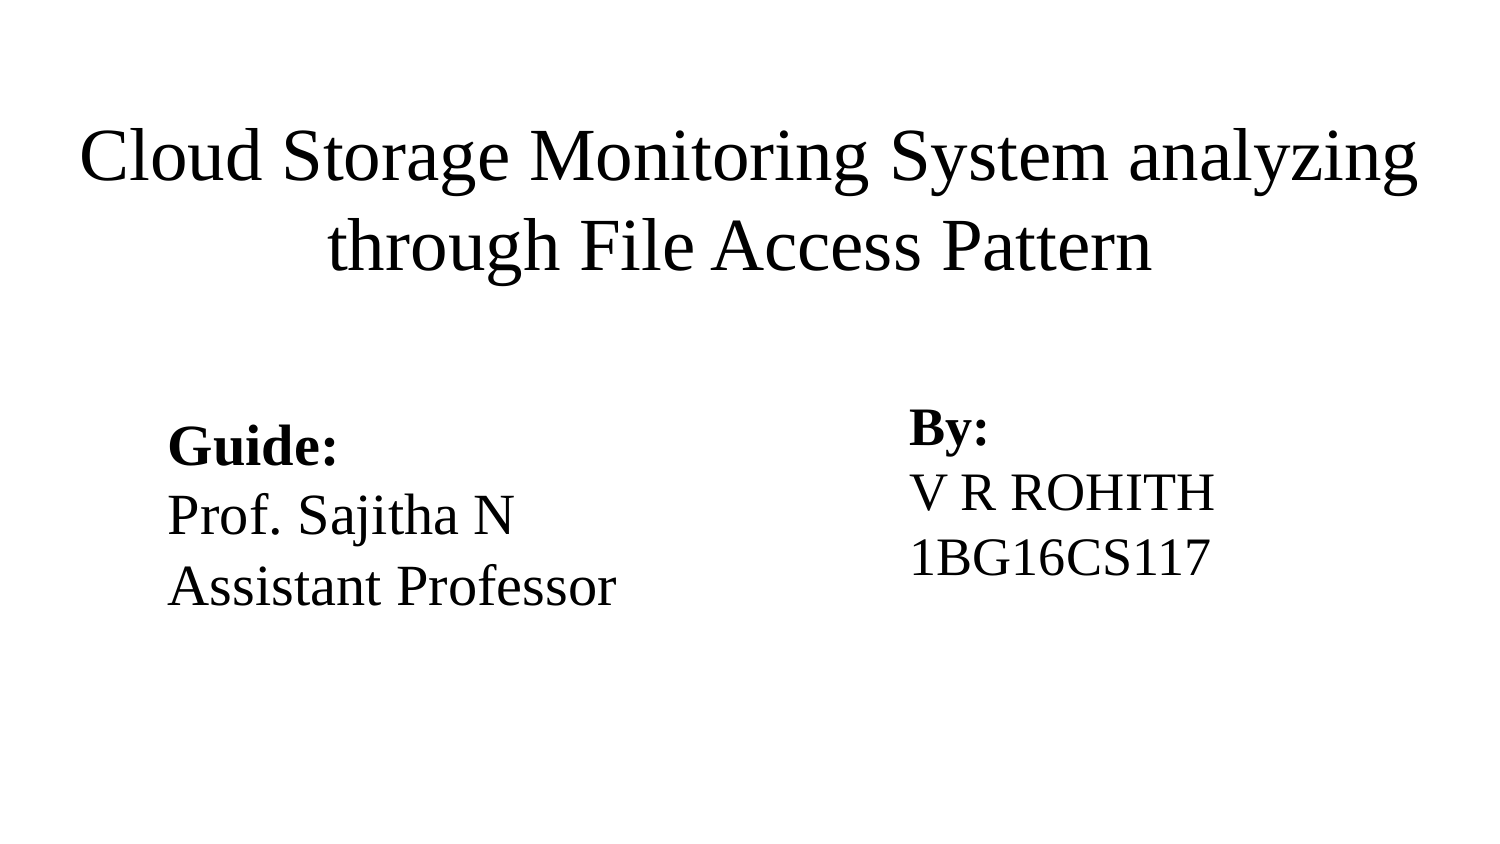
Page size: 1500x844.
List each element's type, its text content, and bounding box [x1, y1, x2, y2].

title Cloud Storage Monitoring System analyzing through File Access Pattern [50, 32, 1450, 301]
subtitle Guide: Prof. Sajitha N Assistant Professor [152, 391, 853, 729]
text_box By: V R ROHITH 1BG16CS117 [894, 376, 1500, 713]
